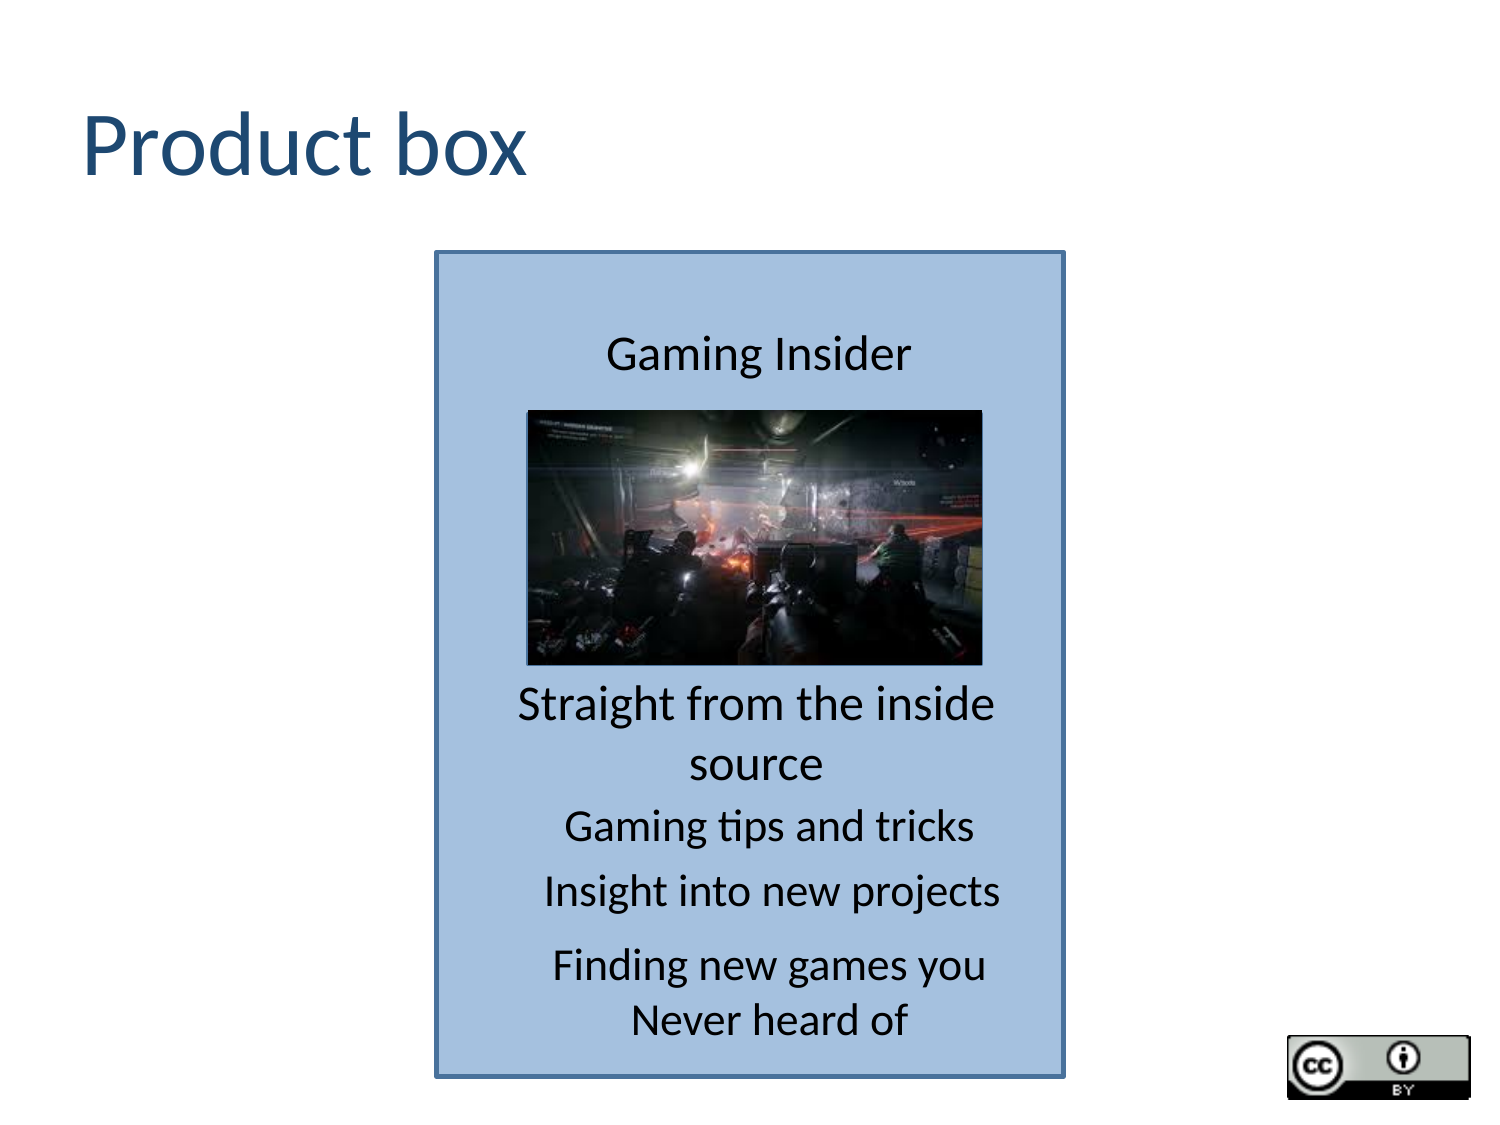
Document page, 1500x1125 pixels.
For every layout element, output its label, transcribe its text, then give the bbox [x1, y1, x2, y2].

text_box [436, 251, 1064, 1077]
picture [1287, 1035, 1471, 1101]
title Product box [74, 44, 1426, 234]
text_box Gaming Insider [537, 314, 982, 387]
text_box Gaming tips and tricks [496, 789, 1043, 857]
text_box Finding new games you Never heard of [546, 928, 994, 1051]
text_box Insight into new projects [537, 854, 1035, 923]
text_box Straight from the inside source [496, 664, 1017, 789]
picture [527, 410, 982, 665]
